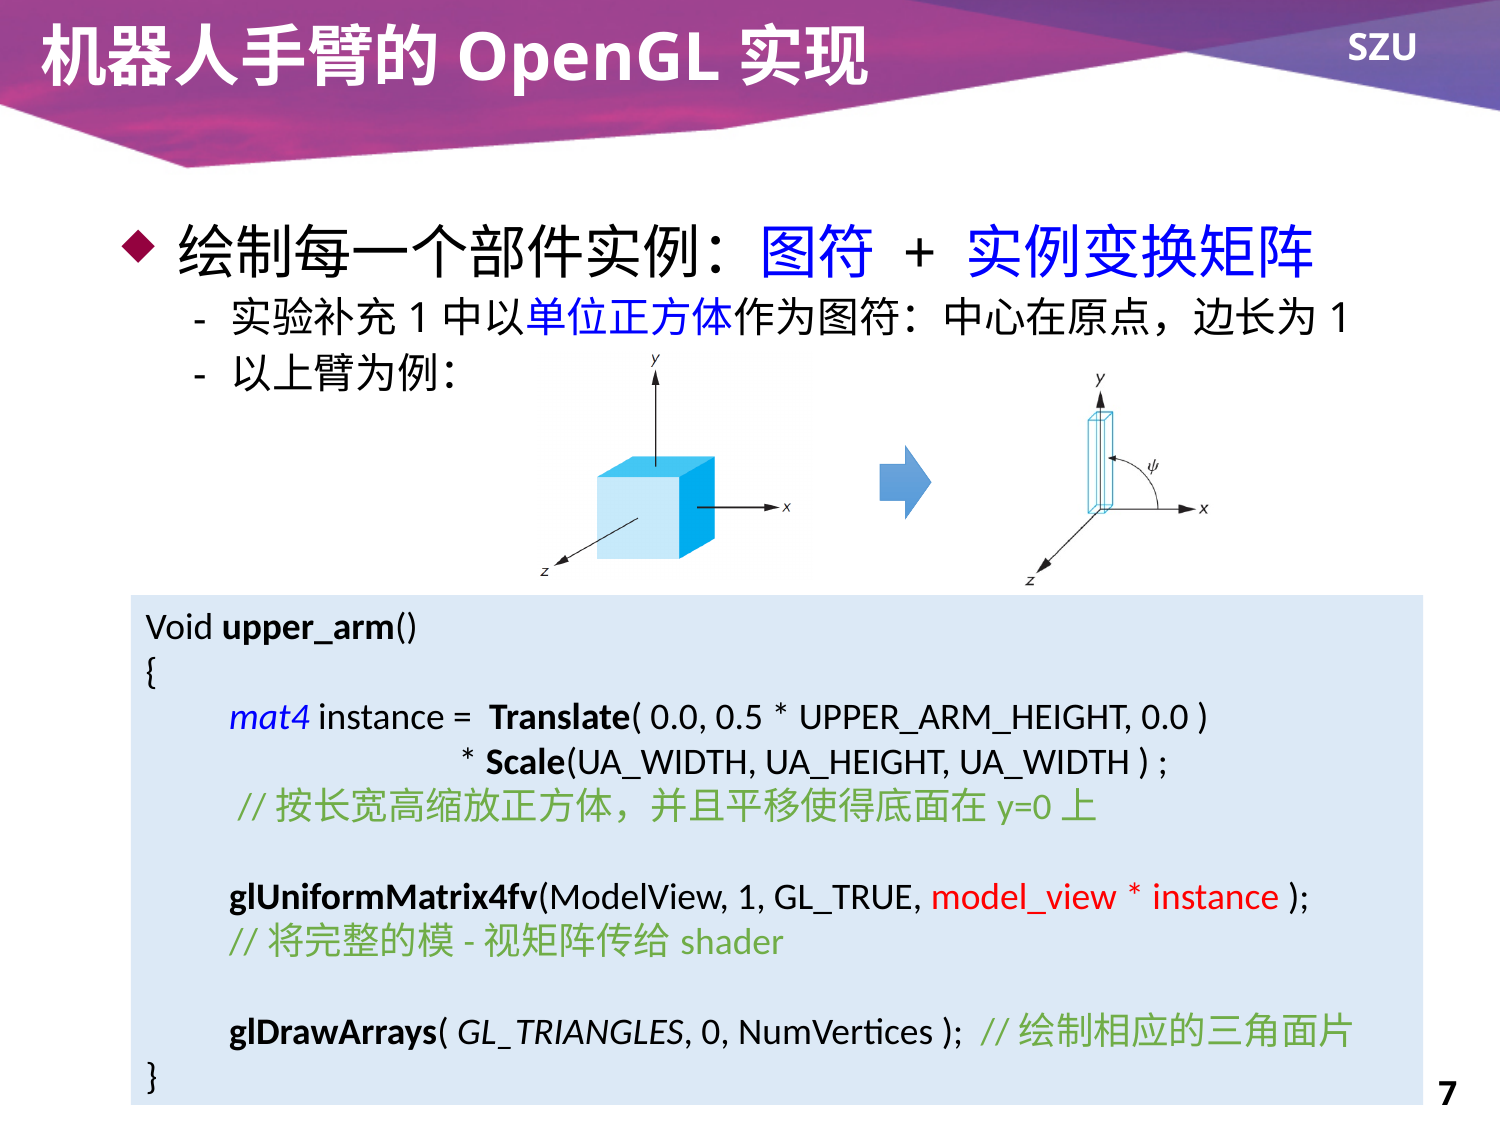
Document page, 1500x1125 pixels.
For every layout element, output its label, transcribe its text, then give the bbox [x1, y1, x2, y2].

text_box Void upper_arm() { mat4 instance = Translate( 0.0, 0.5 * UPPER_ARM_HEIGHT, 0.0 ) * Scale(UA_WIDTH, UA_HEIGHT, UA_WIDTH ) ; //按长宽高缩放正方体，并且平移使得底面在y=0上 glUniformMatrix4fv(ModelView, 1, GL_TRUE, model_view * instance ); //将完整的模-视矩阵传给shader glDrawArrays( GL_TRIANGLES, 0, NumVertices ); //绘制相应的三角面片 } [130, 595, 1424, 1105]
picture [537, 350, 813, 580]
title 机器人手臂的OpenGL实现 [25, 15, 1320, 104]
picture [1023, 342, 1221, 596]
list 绘制每一个部件实例：图符 + 实例变换矩阵 实验补充1中以单位正方体作为图符：中心在原点，边长为1 以上臂为例： [103, 216, 1397, 930]
text_box [879, 444, 932, 520]
slide_number 7 [1384, 1065, 1500, 1125]
picture [0, 0, 1500, 1125]
